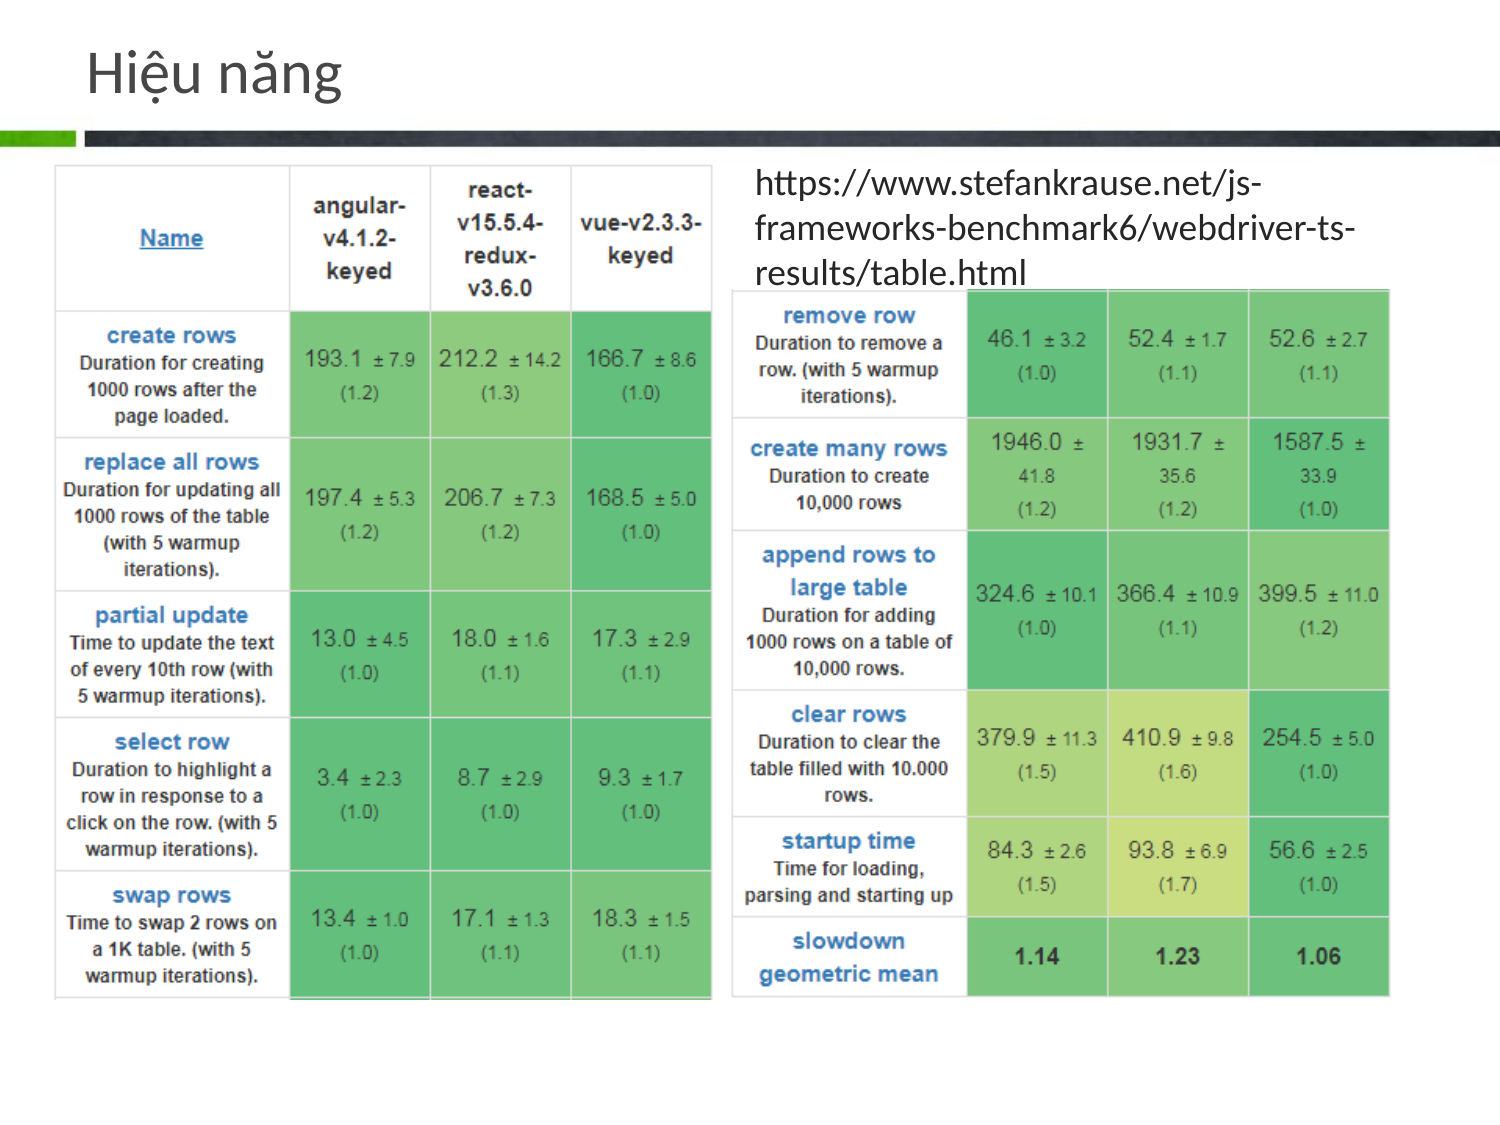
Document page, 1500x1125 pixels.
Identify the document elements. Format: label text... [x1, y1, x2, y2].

title Hiệu năng [71, 12, 1450, 125]
picture [0, 0, 1500, 1125]
text_box https://www.stefankrause.net/js-frameworks-benchmark6/webdriver-ts-results/table.html [740, 150, 1444, 300]
